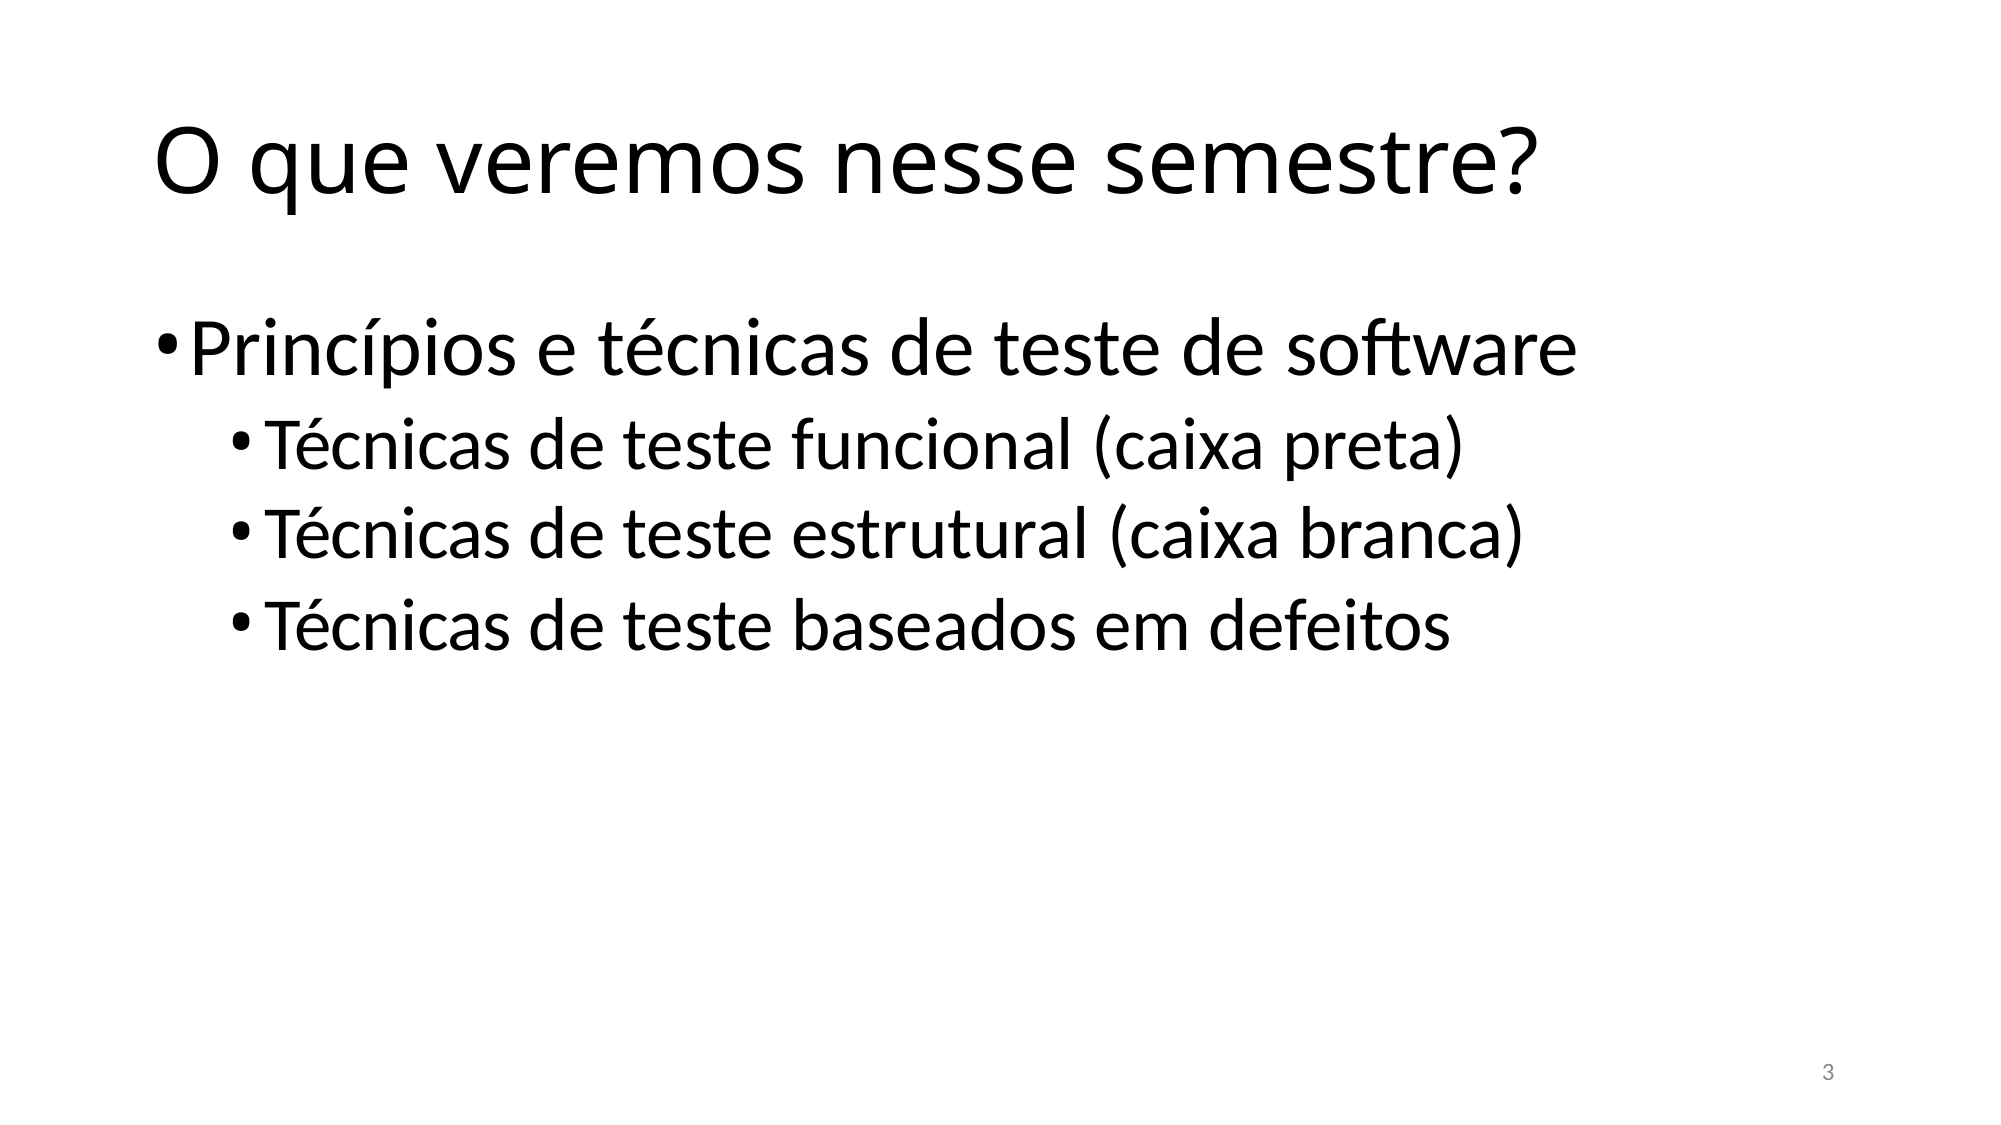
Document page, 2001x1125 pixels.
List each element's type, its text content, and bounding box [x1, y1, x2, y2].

title O que veremos nesse semestre? [150, 100, 1565, 290]
slide_number 3 [1815, 1054, 1863, 1125]
text_box Princípios e técnicas de teste de software Técnicas de teste funcional (caixa preta) Técnicas de teste estrutural (caixa branca) Técnicas de teste baseados em defeitos [150, 290, 1585, 666]
